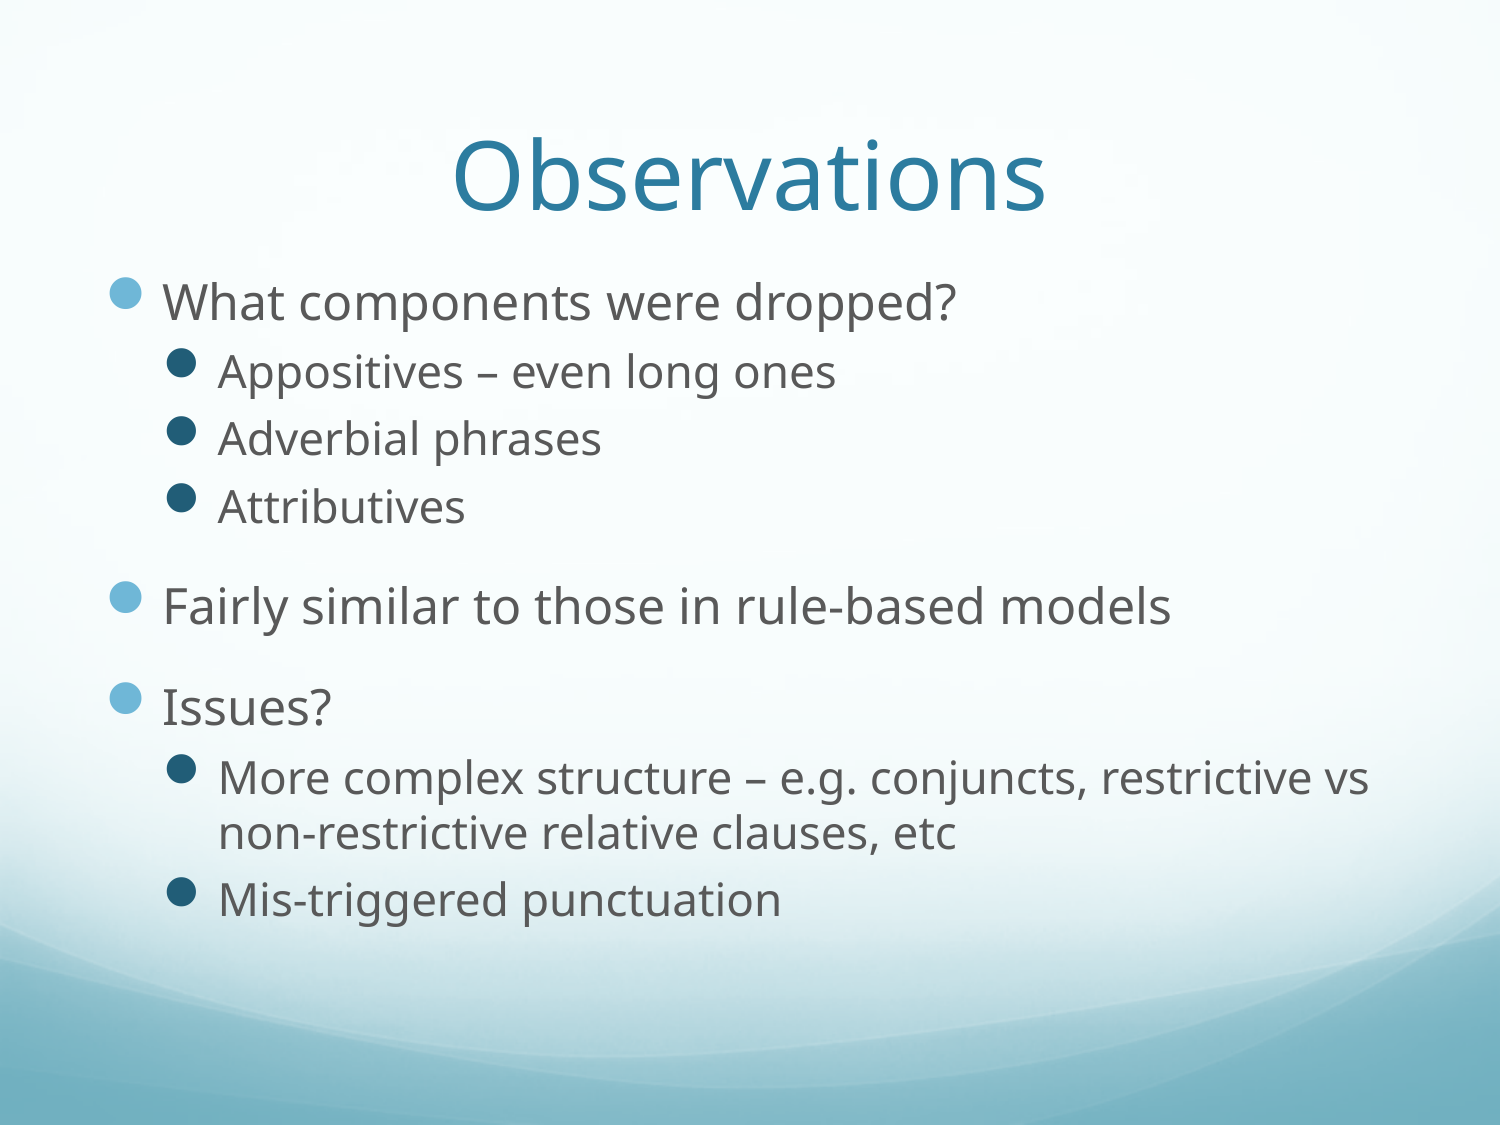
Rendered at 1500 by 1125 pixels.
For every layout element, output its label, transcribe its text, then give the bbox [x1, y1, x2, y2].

list What components were dropped? Appositives – even long ones Adverbial phrases Attributives Fairly similar to those in rule-based models Issues? More complex structure – e.g. conjuncts, restrictive vs non-restrictive relative clauses, etc Mis-triggered punctuation [90, 262, 1410, 975]
title Observations [90, 17, 1410, 237]
